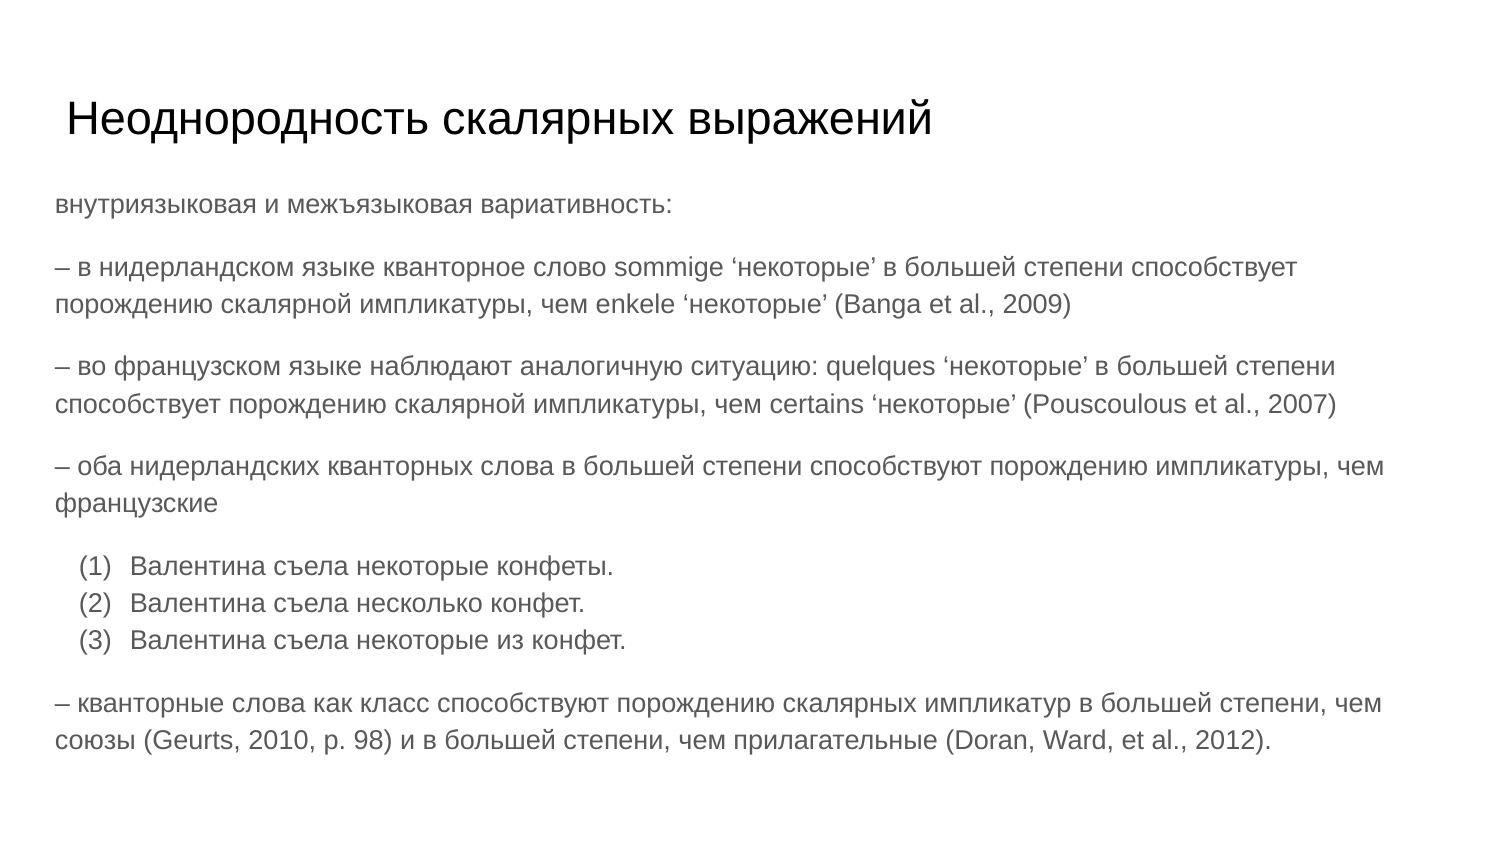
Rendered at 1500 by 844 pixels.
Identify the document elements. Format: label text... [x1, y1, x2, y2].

title Неоднородность скалярных выражений [51, 72, 1449, 167]
list внутриязыковая и межъязыковая вариативность: – в нидерландском языке кванторное слово sommige ‘некоторые’ в большей степени способствует порождению скалярной импликатуры, чем enkele ‘некоторые’ (Banga et al., 2009) – во французском языке наблюдают аналогичную ситуацию: quelques ‘некоторые’ в большей степени способствует порождению скалярной импликатуры, чем certains ‘некоторые’ (Pouscoulous et al., 2007) – оба нидерландских кванторных слова в большей степени способствуют порождению импликатуры, чем французские Валентина съела некоторые конфеты. Валентина съела несколько конфет. Валентина съела некоторые из конфет. – кванторные слова как класс способствуют порождению скалярных импликатур в большей степени, чем союзы (Geurts, 2010, p. 98) и в большей степени, чем прилагательные (Doran, Ward, et al., 2012). [39, 166, 1438, 801]
